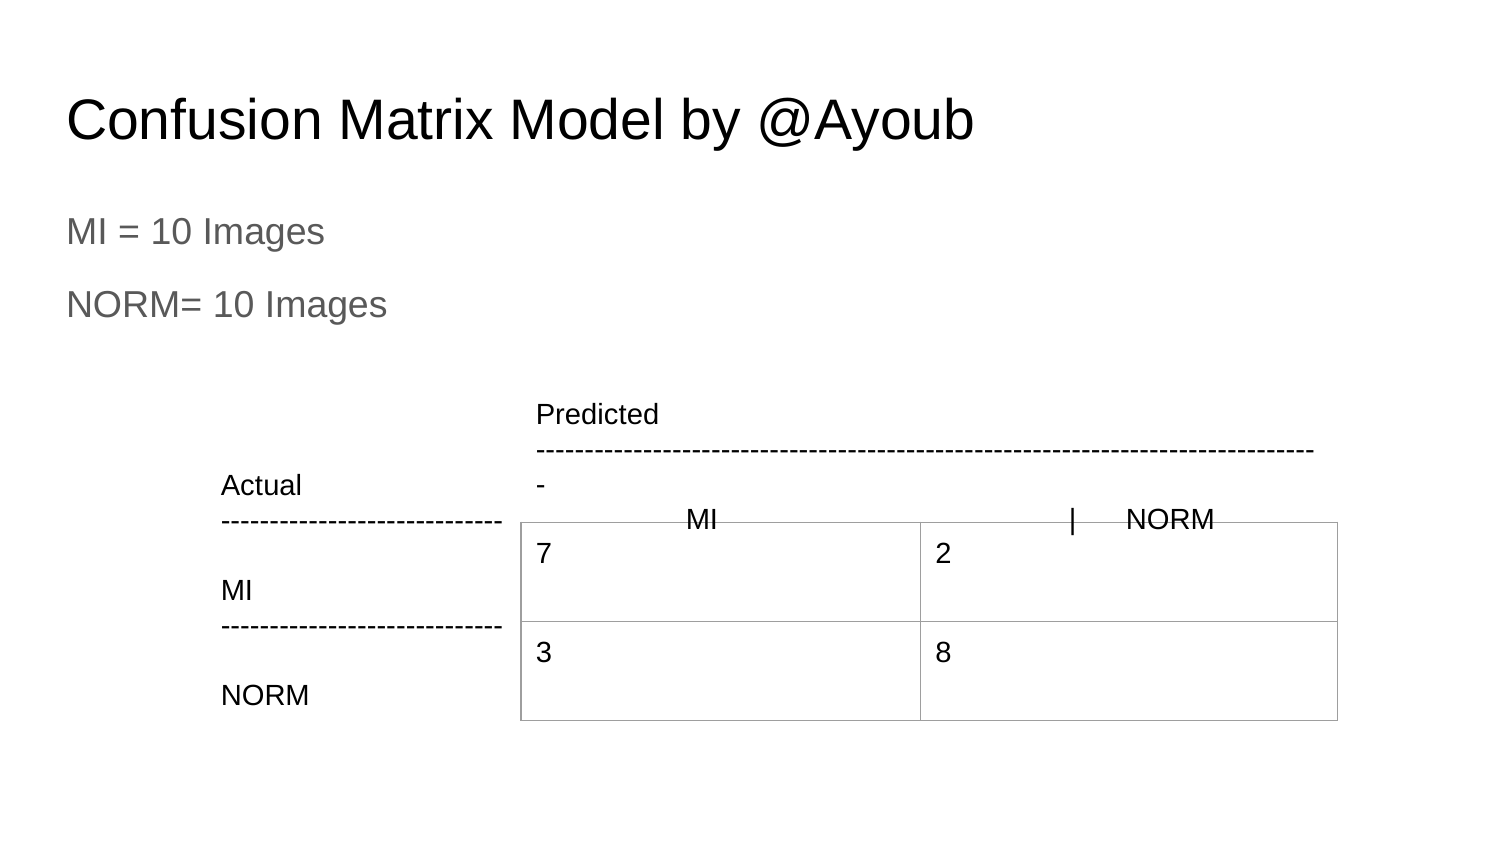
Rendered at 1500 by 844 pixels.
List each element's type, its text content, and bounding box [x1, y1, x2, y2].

table_header 7 [522, 550, 920, 621]
table_cell 3 [522, 622, 920, 720]
text_box Actual ----------------------------- MI ----------------------------- NORM [205, 451, 521, 727]
table_header 2 [921, 550, 1337, 621]
title Confusion Matrix Model by @Ayoub [51, 72, 1449, 167]
text_box Predicted --------------------------------------------------------------------------------- MI | NORM [520, 380, 1338, 550]
table_cell 8 [921, 622, 1337, 720]
list MI = 10 Images NORM= 10 Images [51, 189, 1449, 750]
